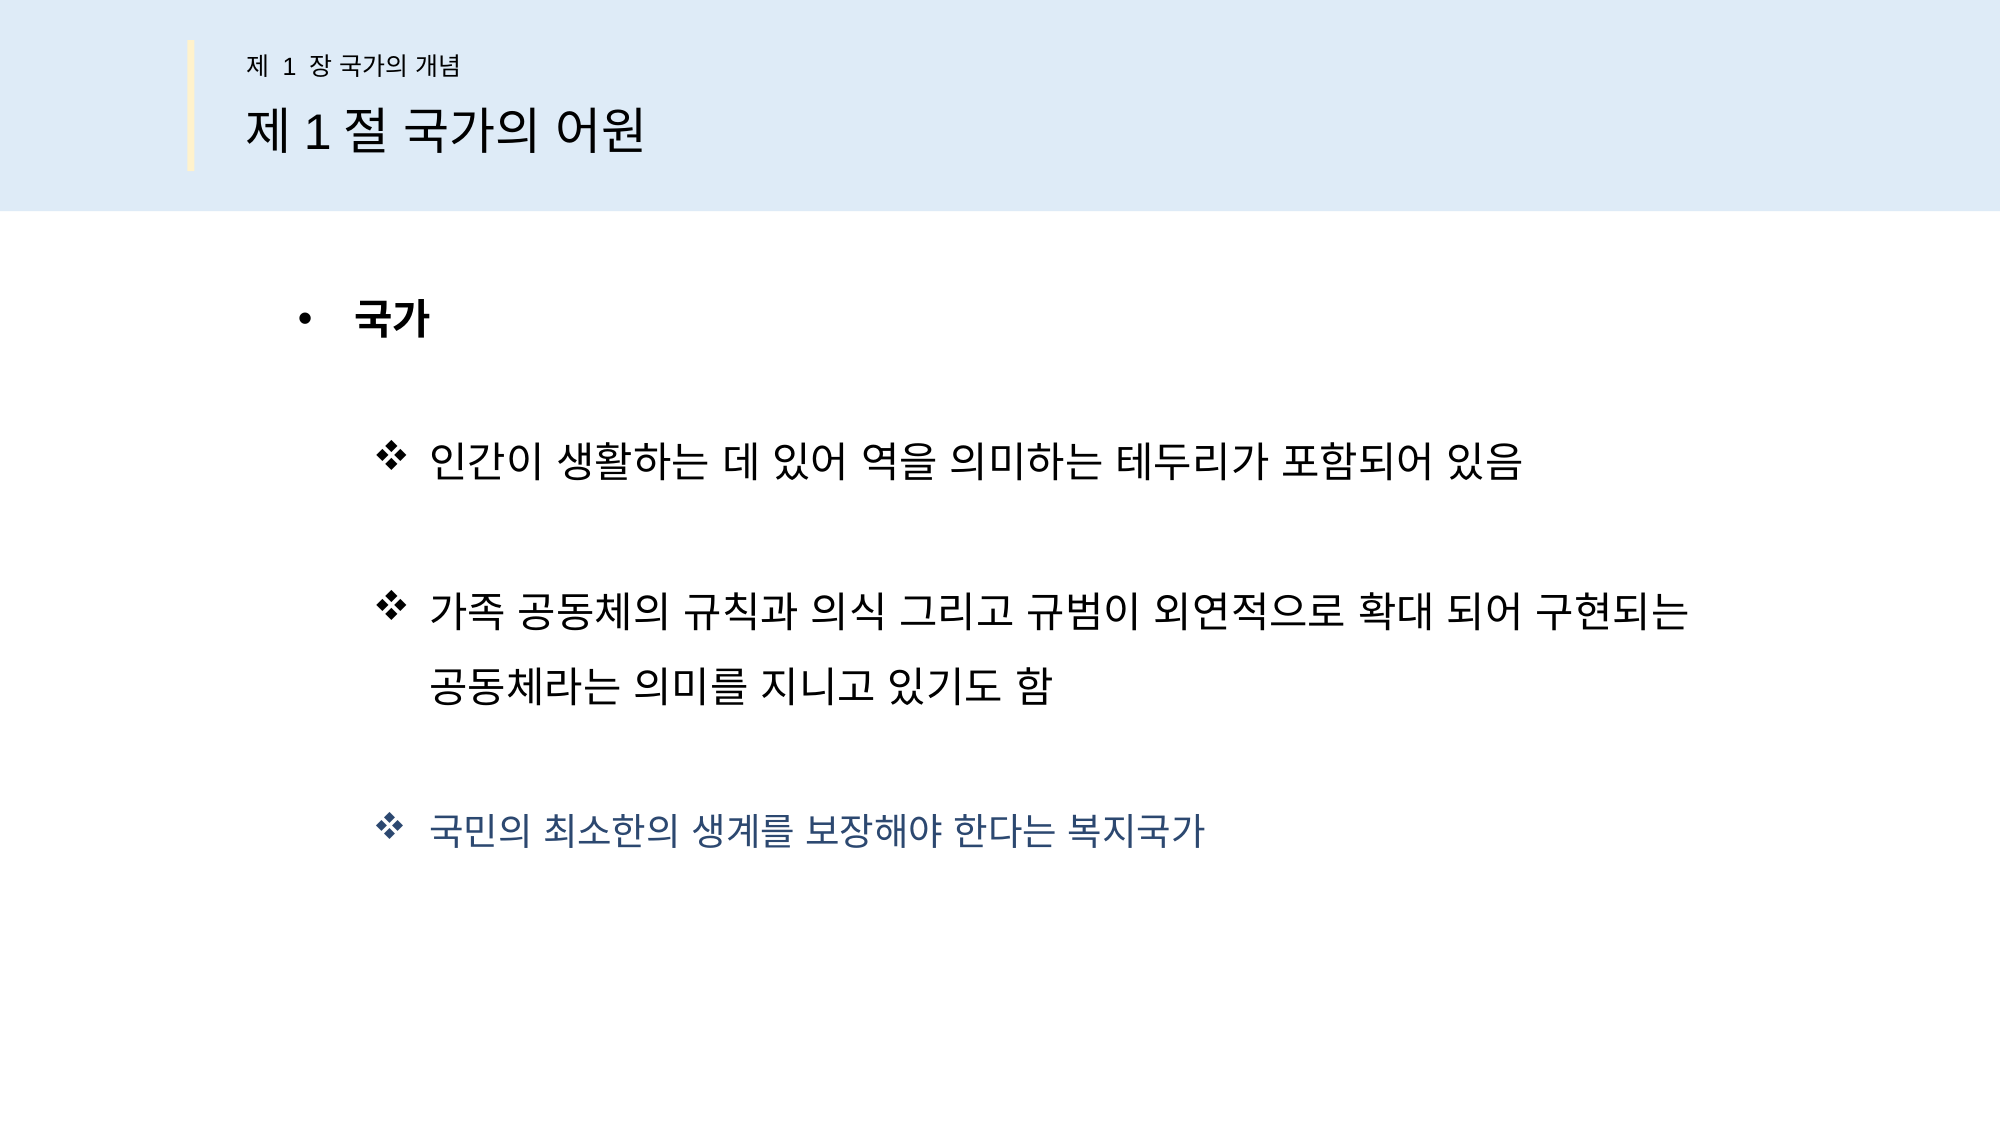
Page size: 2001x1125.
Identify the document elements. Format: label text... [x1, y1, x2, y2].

text_box 국가 인간이 생활하는 데 있어 역을 의미하는 테두리가 포함되어 있음 가족 공동체의 규칙과 의식 그리고 규범이 외연적으로 확대 되어 구현되는 공동체라는 의미를 지니고 있기도 함 국민의 최소한의 생계를 보장해야 한다는 복지국가 [283, 260, 1717, 861]
text_box [0, 0, 2000, 212]
text_box 제1절 국가의 어원 [230, 92, 663, 168]
text_box [186, 39, 196, 172]
text_box 제 1 장 국가의 개념 [232, 42, 477, 88]
